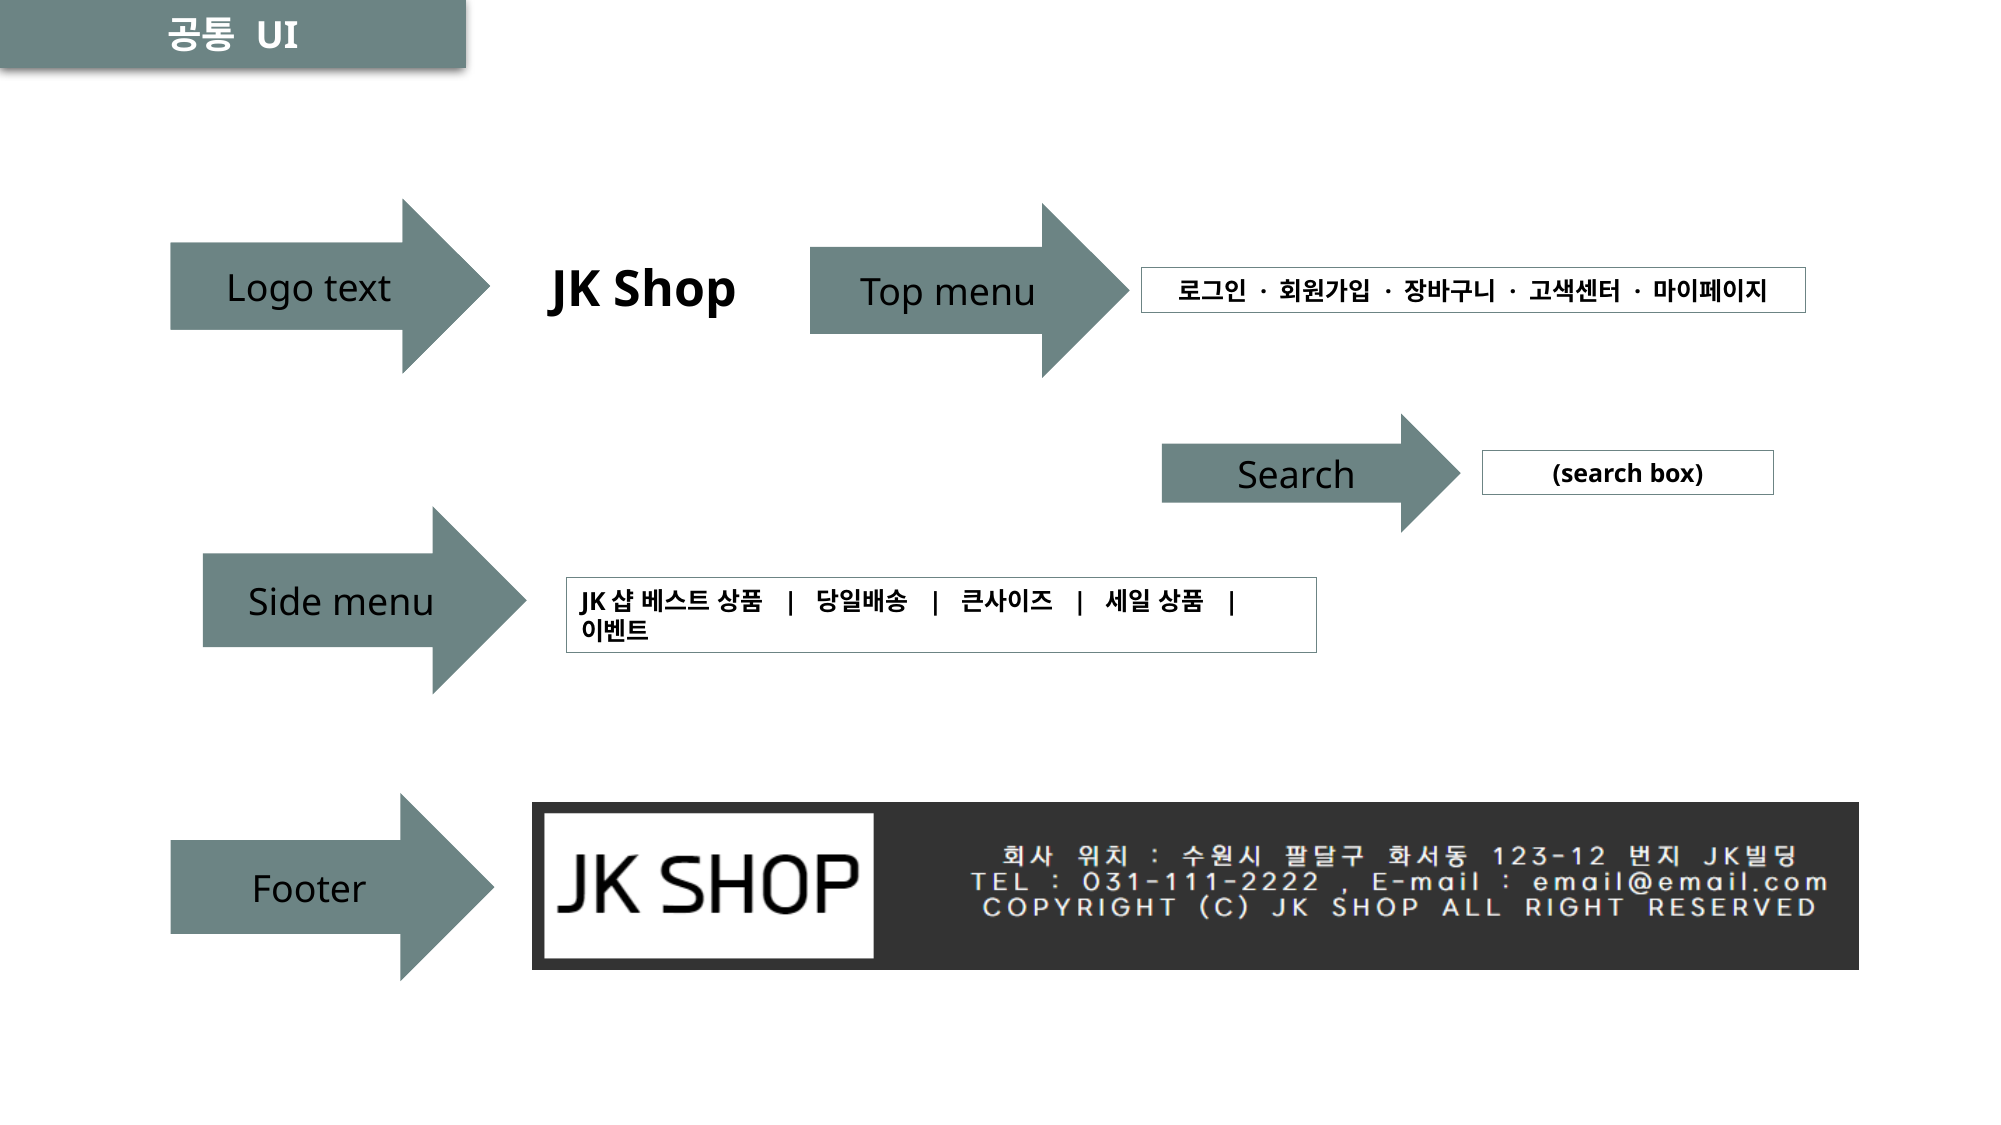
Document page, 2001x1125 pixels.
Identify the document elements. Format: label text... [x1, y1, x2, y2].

text_box JK샵 베스트 상품 | 당일배송 | 큰사이즈 | 세일 상품 | 이벤트 [566, 577, 1317, 653]
text_box Top menu [810, 202, 1130, 378]
text_box 로그인 · 회원가입 · 장바구니 · 고색센터 · 마이페이지 [1141, 267, 1806, 313]
text_box Side menu [202, 506, 527, 695]
text_box JK Shop [476, 248, 810, 324]
picture [532, 801, 1859, 970]
text_box (search box) [1482, 450, 1774, 495]
text_box Search [1161, 413, 1461, 533]
text_box 공통 UI [0, 0, 466, 68]
text_box Logo text [170, 198, 491, 374]
text_box Footer [170, 792, 495, 982]
